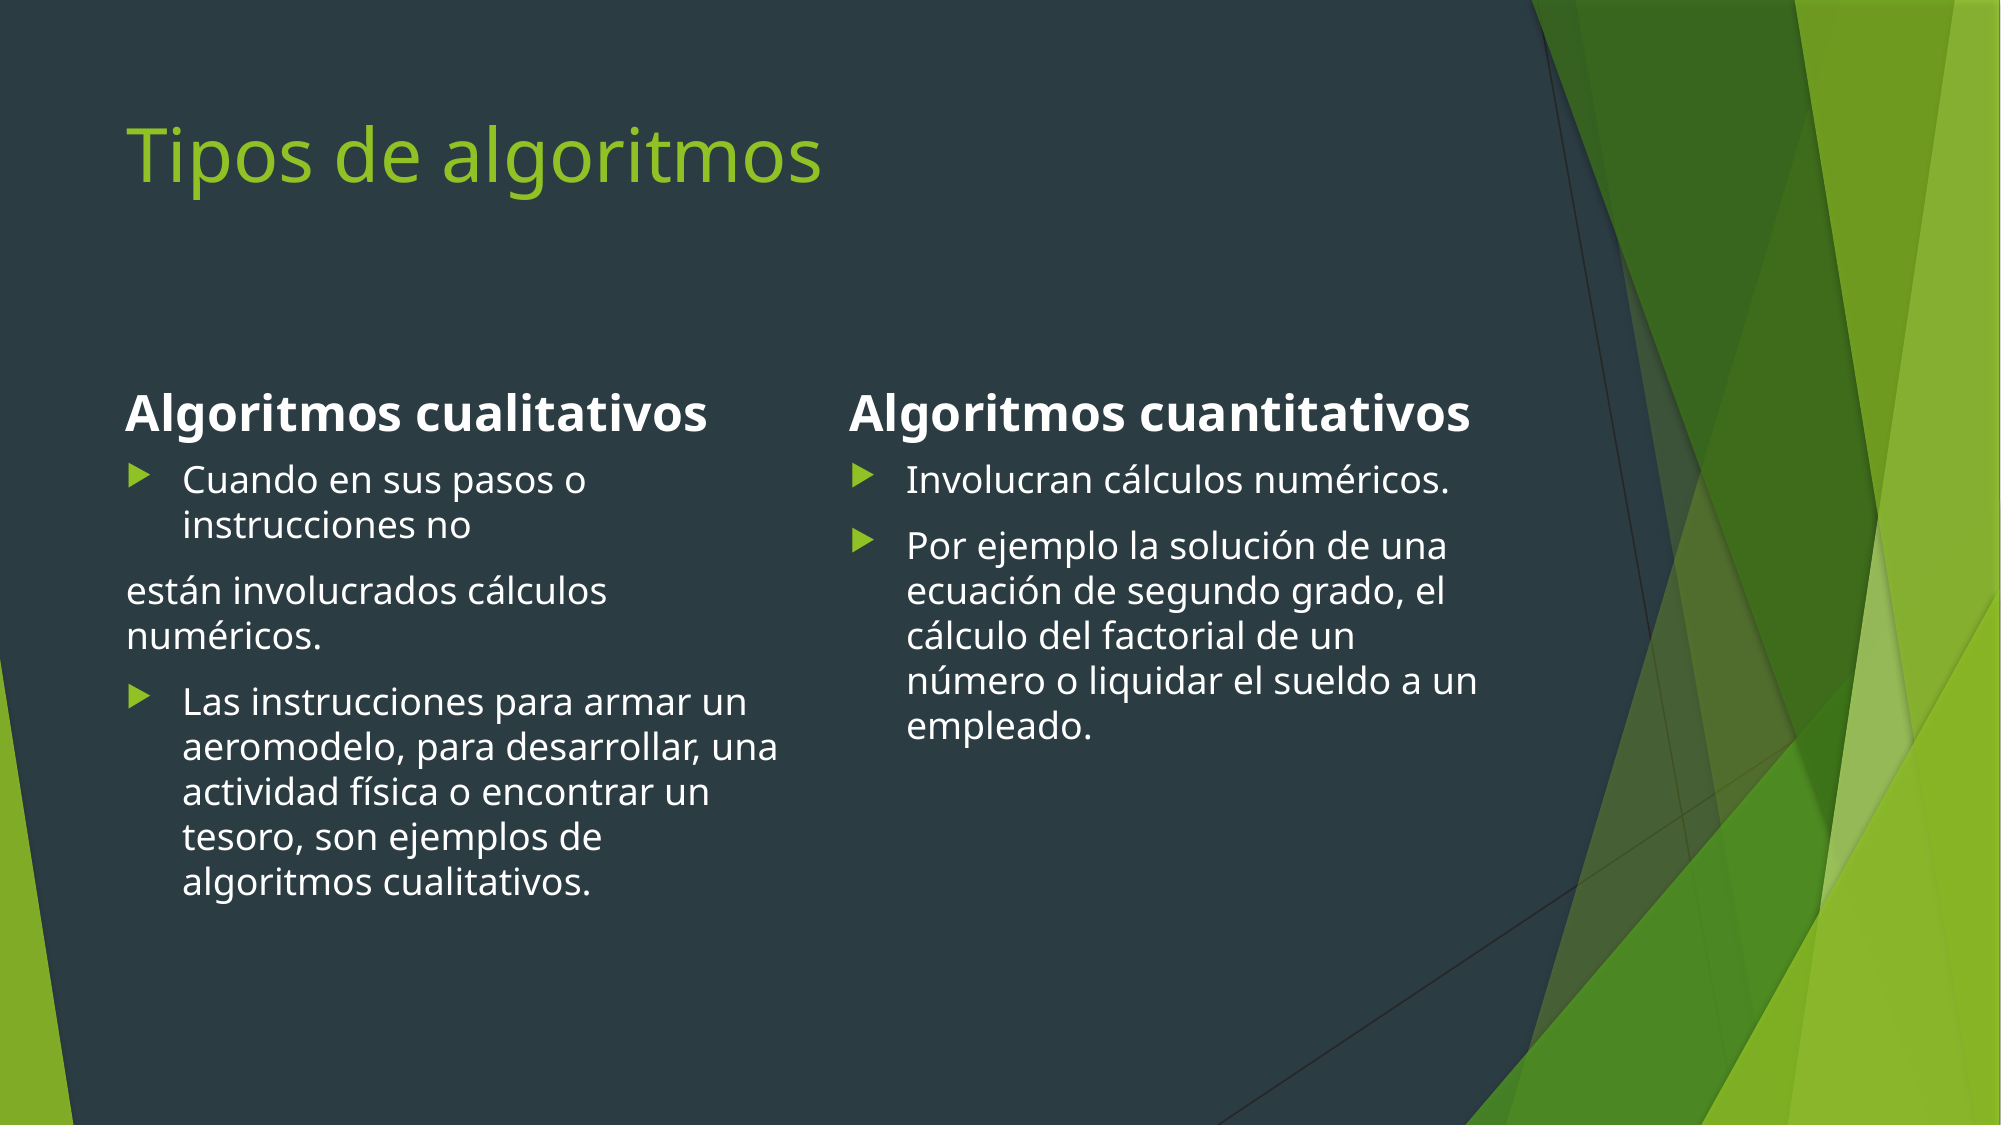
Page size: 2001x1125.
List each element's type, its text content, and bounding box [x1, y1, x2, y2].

list Involucran cálculos numéricos. Por ejemplo la solución de una ecuación de segundo grado, el cálculo del factorial de un número o liquidar el sueldo a un empleado. [834, 448, 1522, 991]
list Cuando en sus pasos o instrucciones no están involucrados cálculos numéricos. Las instrucciones para armar un aeromodelo, para desarrollar, una actividad física o encontrar un tesoro, son ejemplos de algoritmos cualitativos. [110, 448, 798, 991]
list Algoritmos cualitativos [110, 354, 798, 448]
list Algoritmos cuantitativos [834, 354, 1522, 448]
title Tipos de algoritmos [111, 99, 1522, 317]
